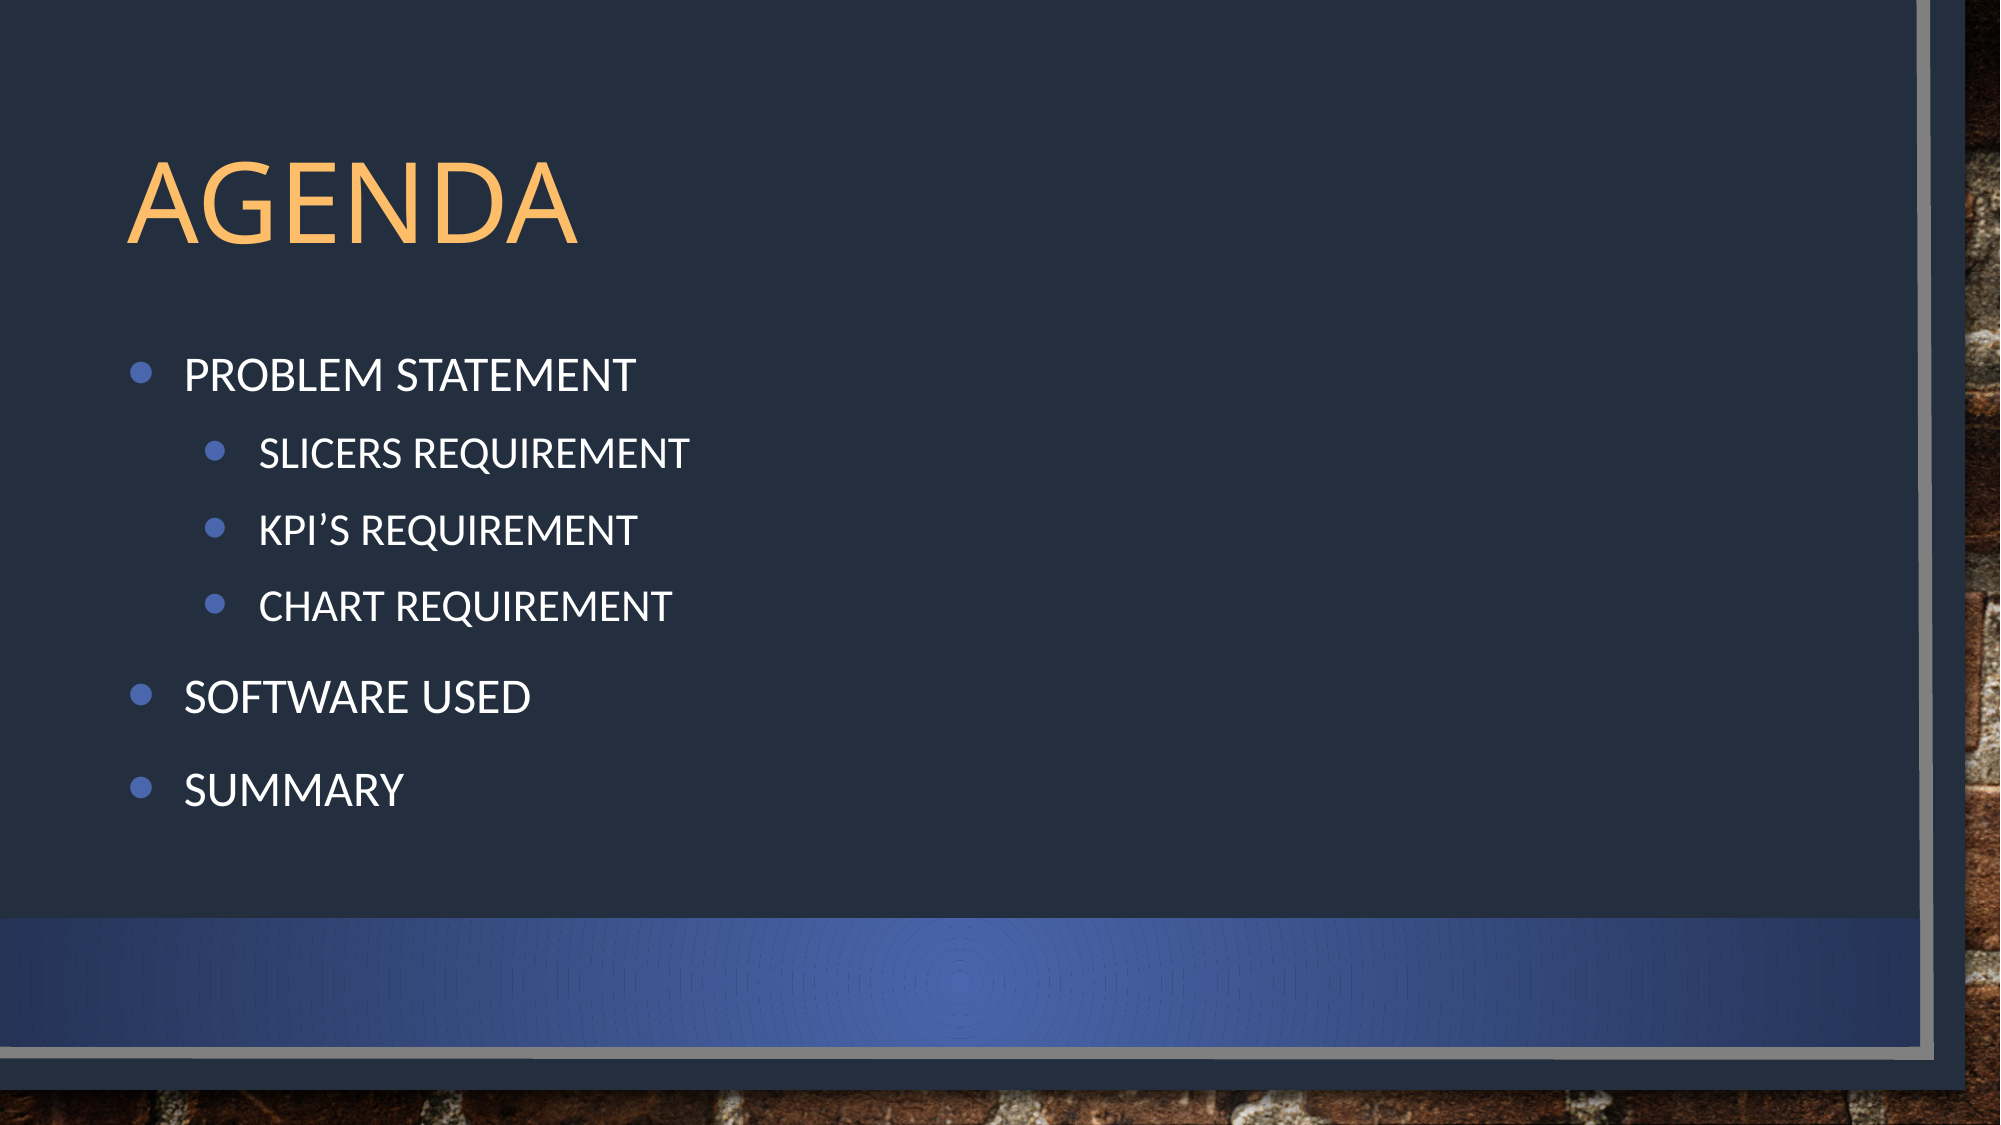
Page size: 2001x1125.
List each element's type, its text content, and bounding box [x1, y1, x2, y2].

list Problem Statement​ SLICERS REQUIREMENT KPI’s Requirement Chart Requirement Software Used ​​Summary [112, 301, 1818, 845]
title AGENDA [112, 112, 1818, 301]
picture [0, 0, 2000, 1125]
